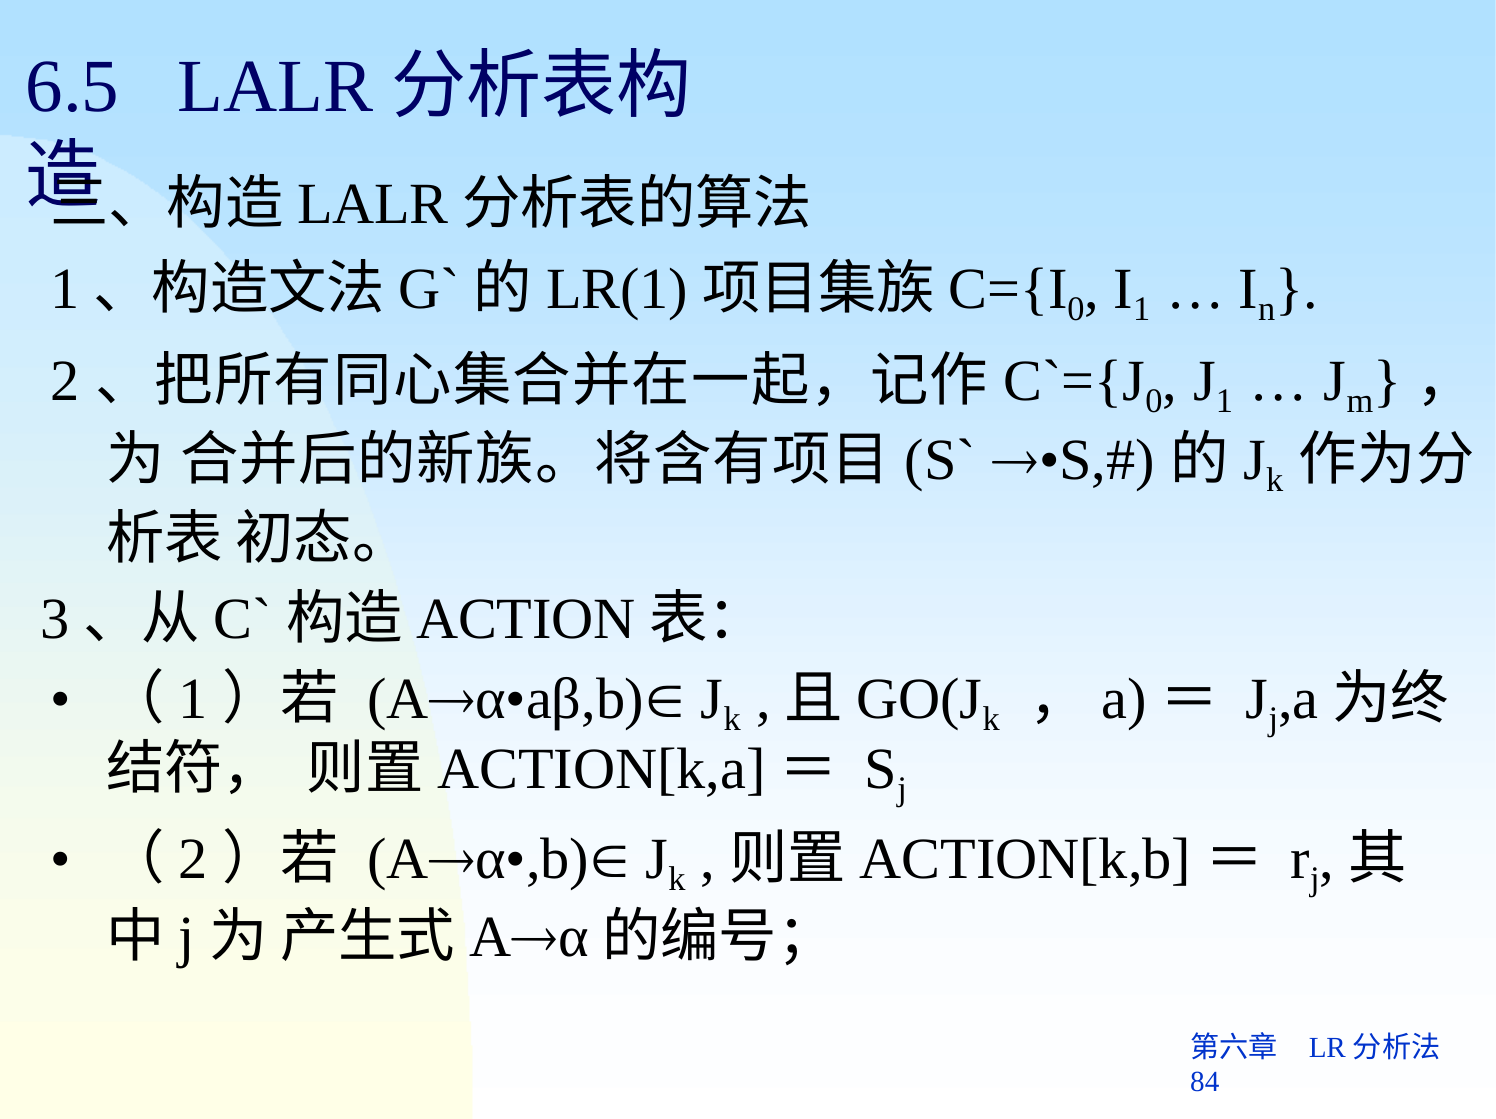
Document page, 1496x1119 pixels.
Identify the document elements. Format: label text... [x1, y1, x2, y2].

text_box 三、构造LALR分析表的算法 1、构造文法G`的LR(1)项目集族C={I0, I1 … In}. 2、把所有同心集合并在一起，记作C`={J0, J1 … Jm}，为 合并后的新族。将含有项目(S` •S,#)的Jk作为分析表 初态。 3、从C`构造ACTION表： （1）若(Aα•aβ,b) Jk ,且GO(Jk ，a)＝ Jj,a为终结符， 则置ACTION[k,a]＝ Sj （2）若(Aα•,b) Jk ,则置ACTION[k,b]＝ rj,其中j为 产生式Aα的编号； [40, 148, 1496, 968]
picture [0, 0, 1496, 1119]
title 6.5 LALR分析表构造 [23, 34, 749, 224]
slide_number 第六章 LR分析法 84 [1188, 1029, 1475, 1119]
